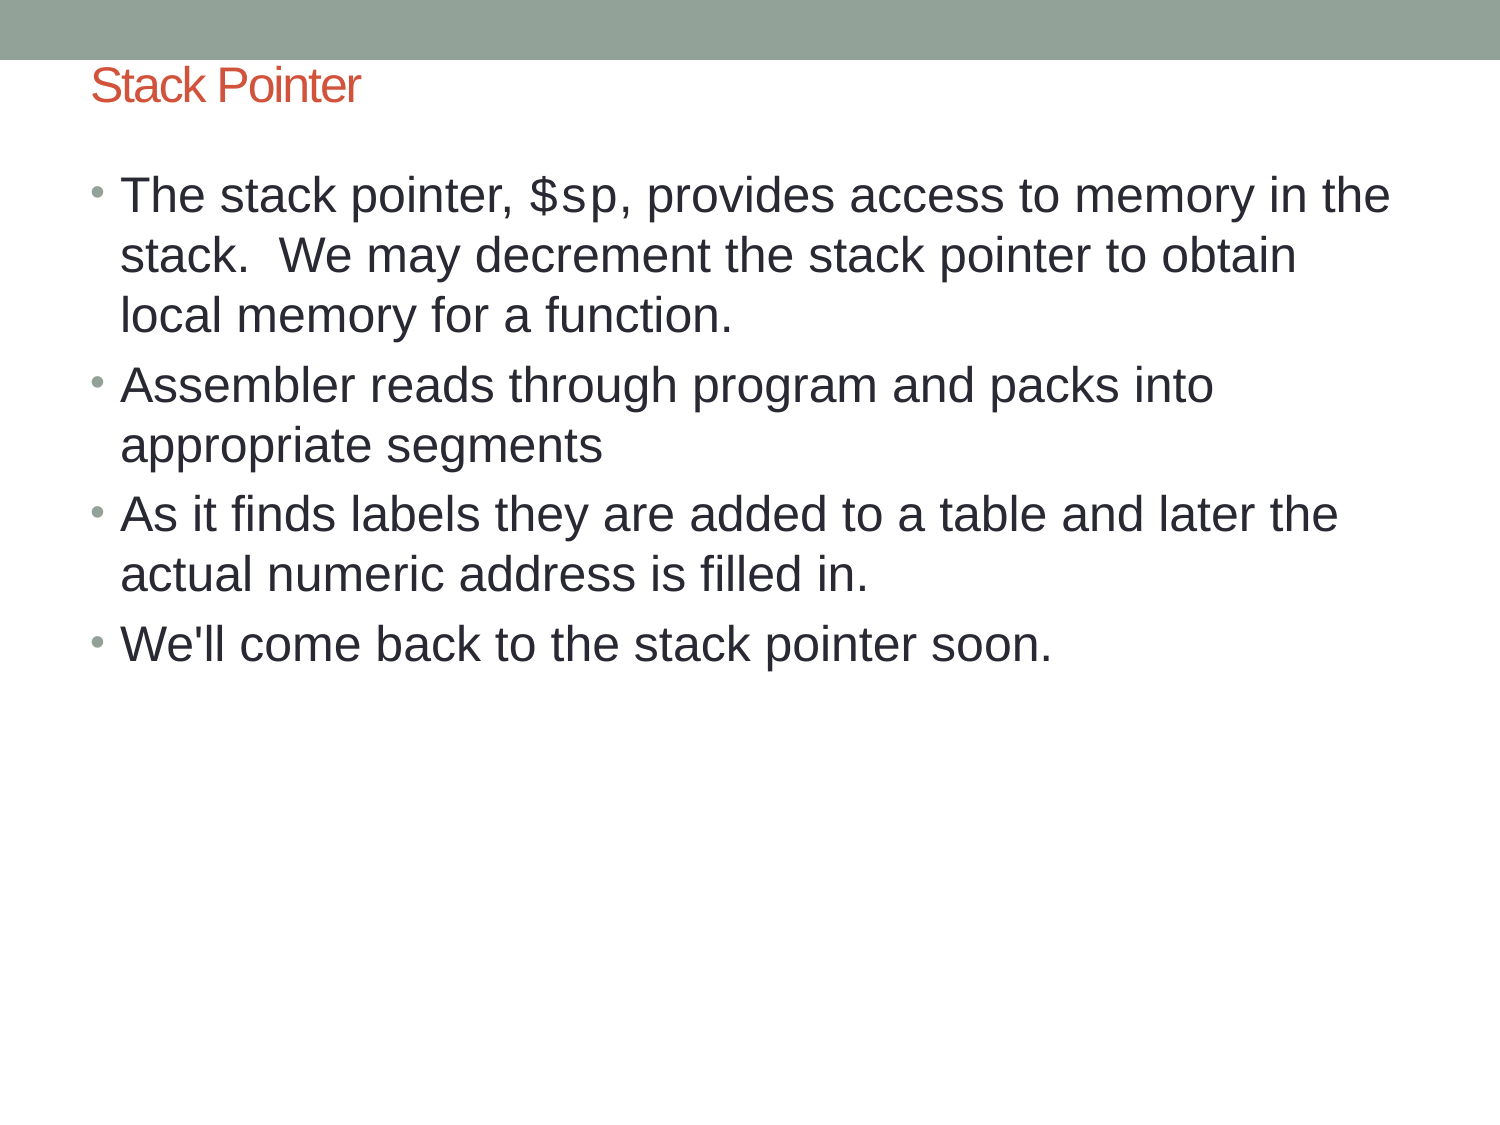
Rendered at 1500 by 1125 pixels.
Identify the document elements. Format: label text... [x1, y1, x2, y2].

title Stack Pointer [75, 45, 1425, 121]
list The stack pointer, $sp, provides access to memory in the stack. We may decrement the stack pointer to obtain local memory for a function. Assembler reads through program and packs into appropriate segments As it finds labels they are added to a table and later the actual numeric address is filled in. We'll come back to the stack pointer soon. [75, 154, 1425, 1005]
